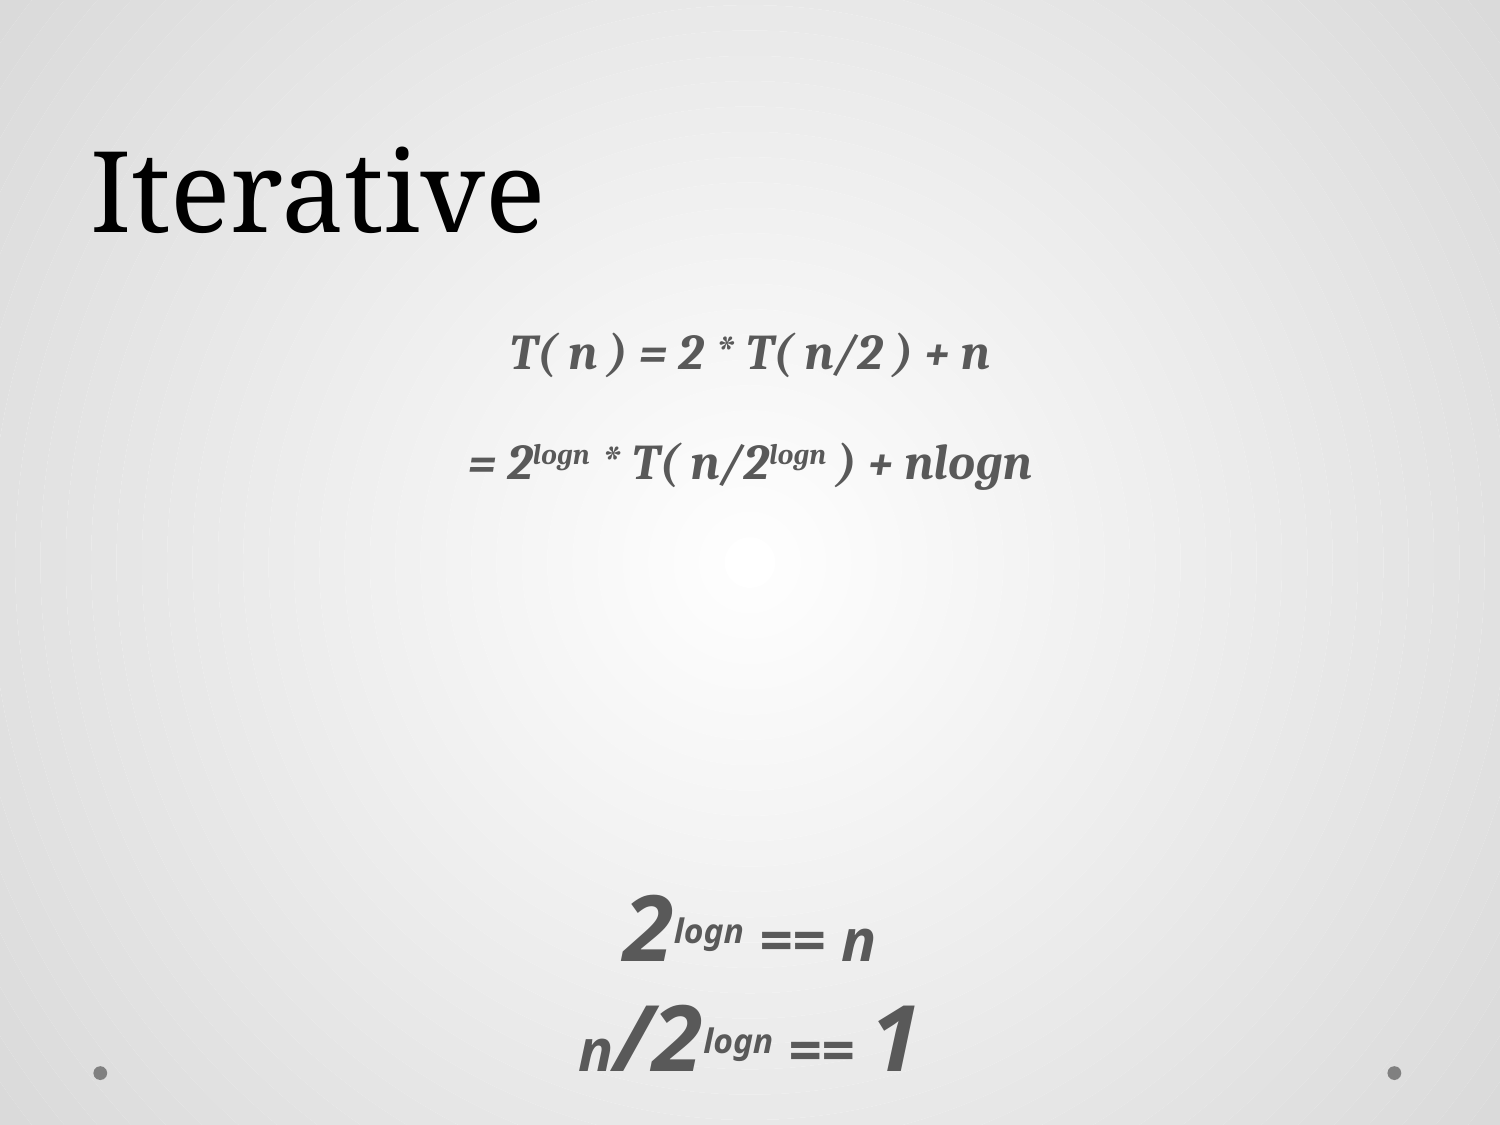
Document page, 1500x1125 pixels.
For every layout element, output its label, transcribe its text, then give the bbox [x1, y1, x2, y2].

text_box T( n ) = 2 * T( n/2 ) + n = 2logn * T( n/2logn ) + nlogn [453, 311, 1047, 497]
title Iterative [75, 0, 1425, 263]
text_box 2logn == n n/2logn == 1 [249, 862, 1250, 1098]
